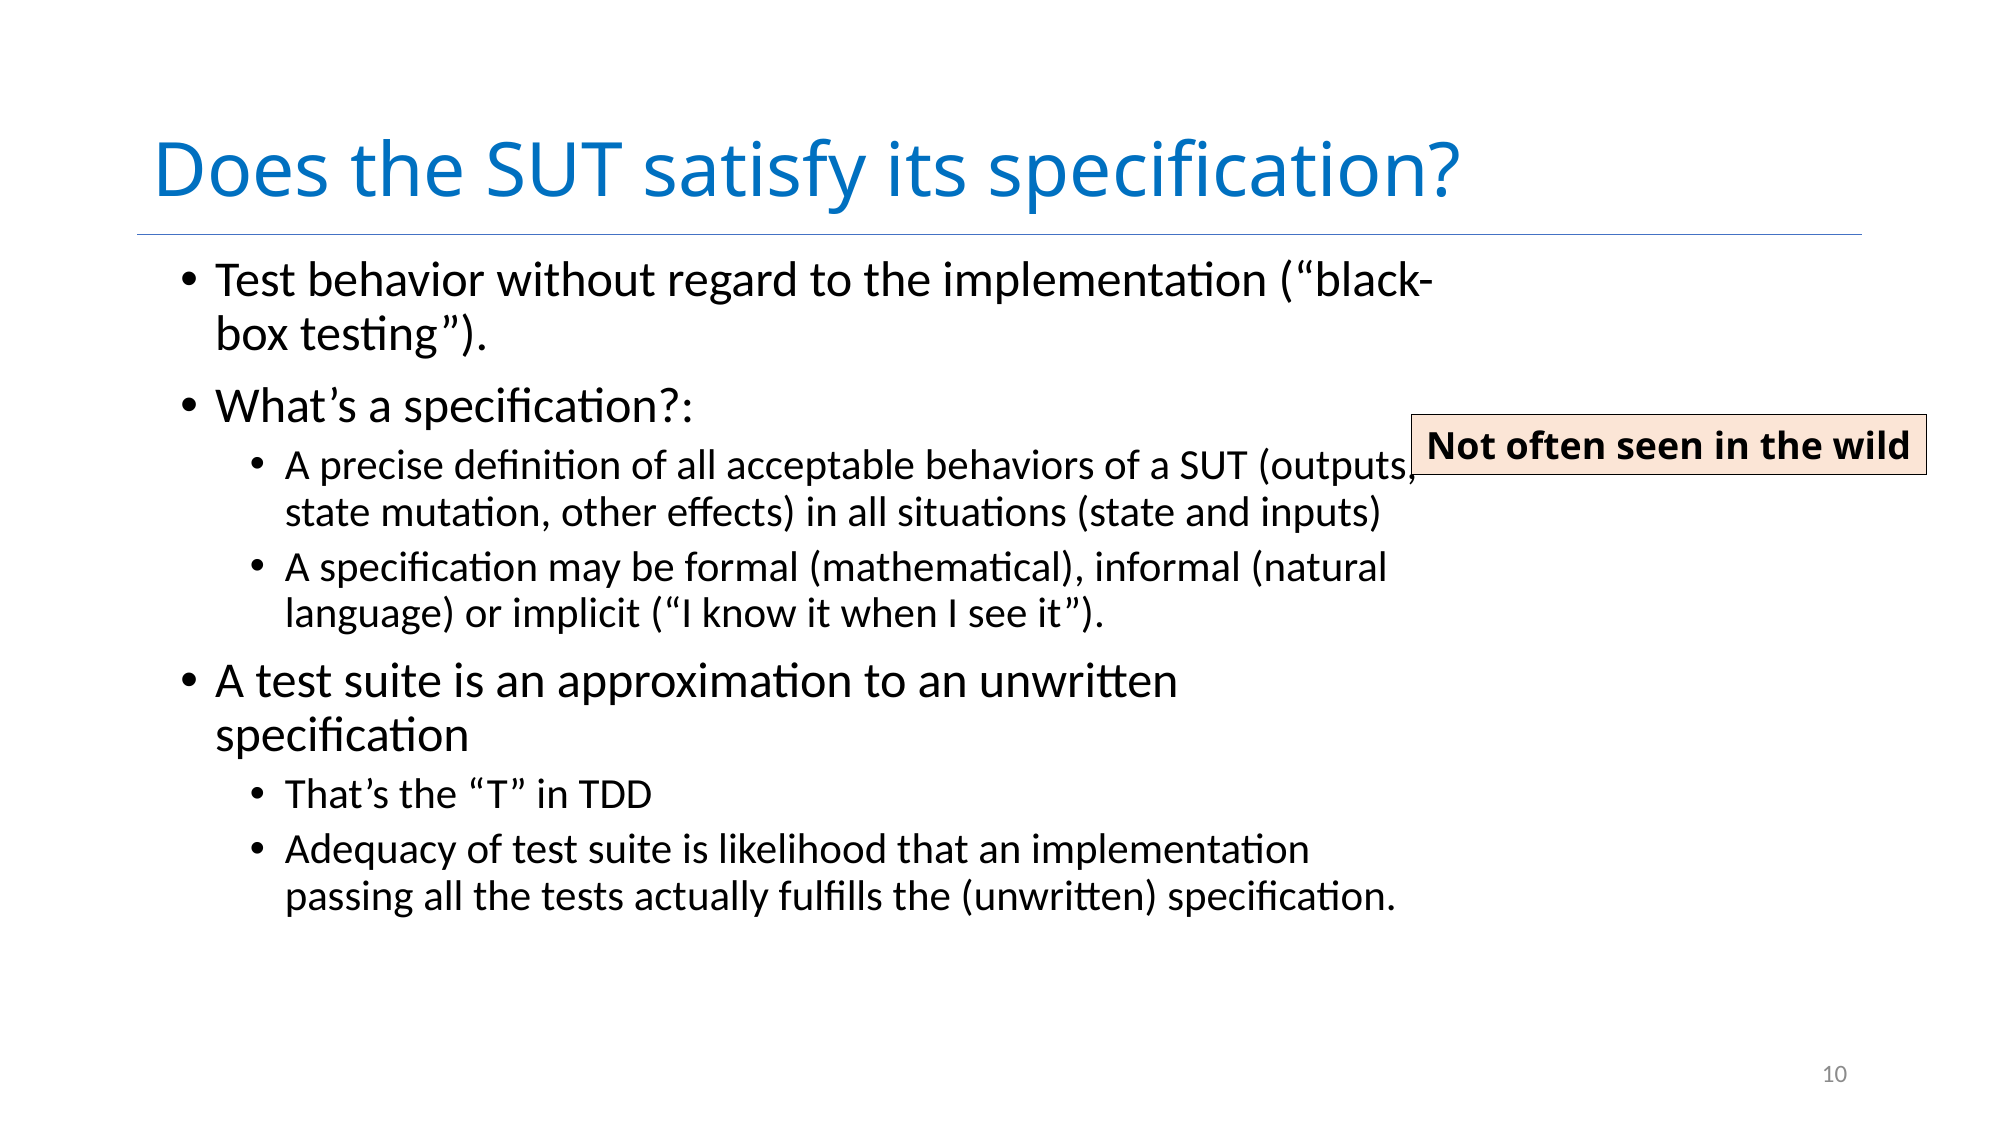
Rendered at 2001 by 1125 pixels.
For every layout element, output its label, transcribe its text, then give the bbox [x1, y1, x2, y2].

text_box Not often seen in the wild [1411, 414, 1927, 475]
slide_number 10 [1412, 1042, 1863, 1103]
title Does the SUT satisfy its specification? [137, 3, 1863, 221]
list Test behavior without regard to the implementation (“black-box testing”). What’s a specification?: A precise definition of all acceptable behaviors of a SUT (outputs, state mutation, other effects) in all situations (state and inputs) A specification may be formal (mathematical), informal (natural language) or implicit (“I know it when I see it”). A test suite is an approximation to an unwritten specification That’s the “T” in TDD Adequacy of test suite is likelihood that an implementation passing all the tests actually fulfills the (unwritten) specification. [165, 246, 1460, 961]
